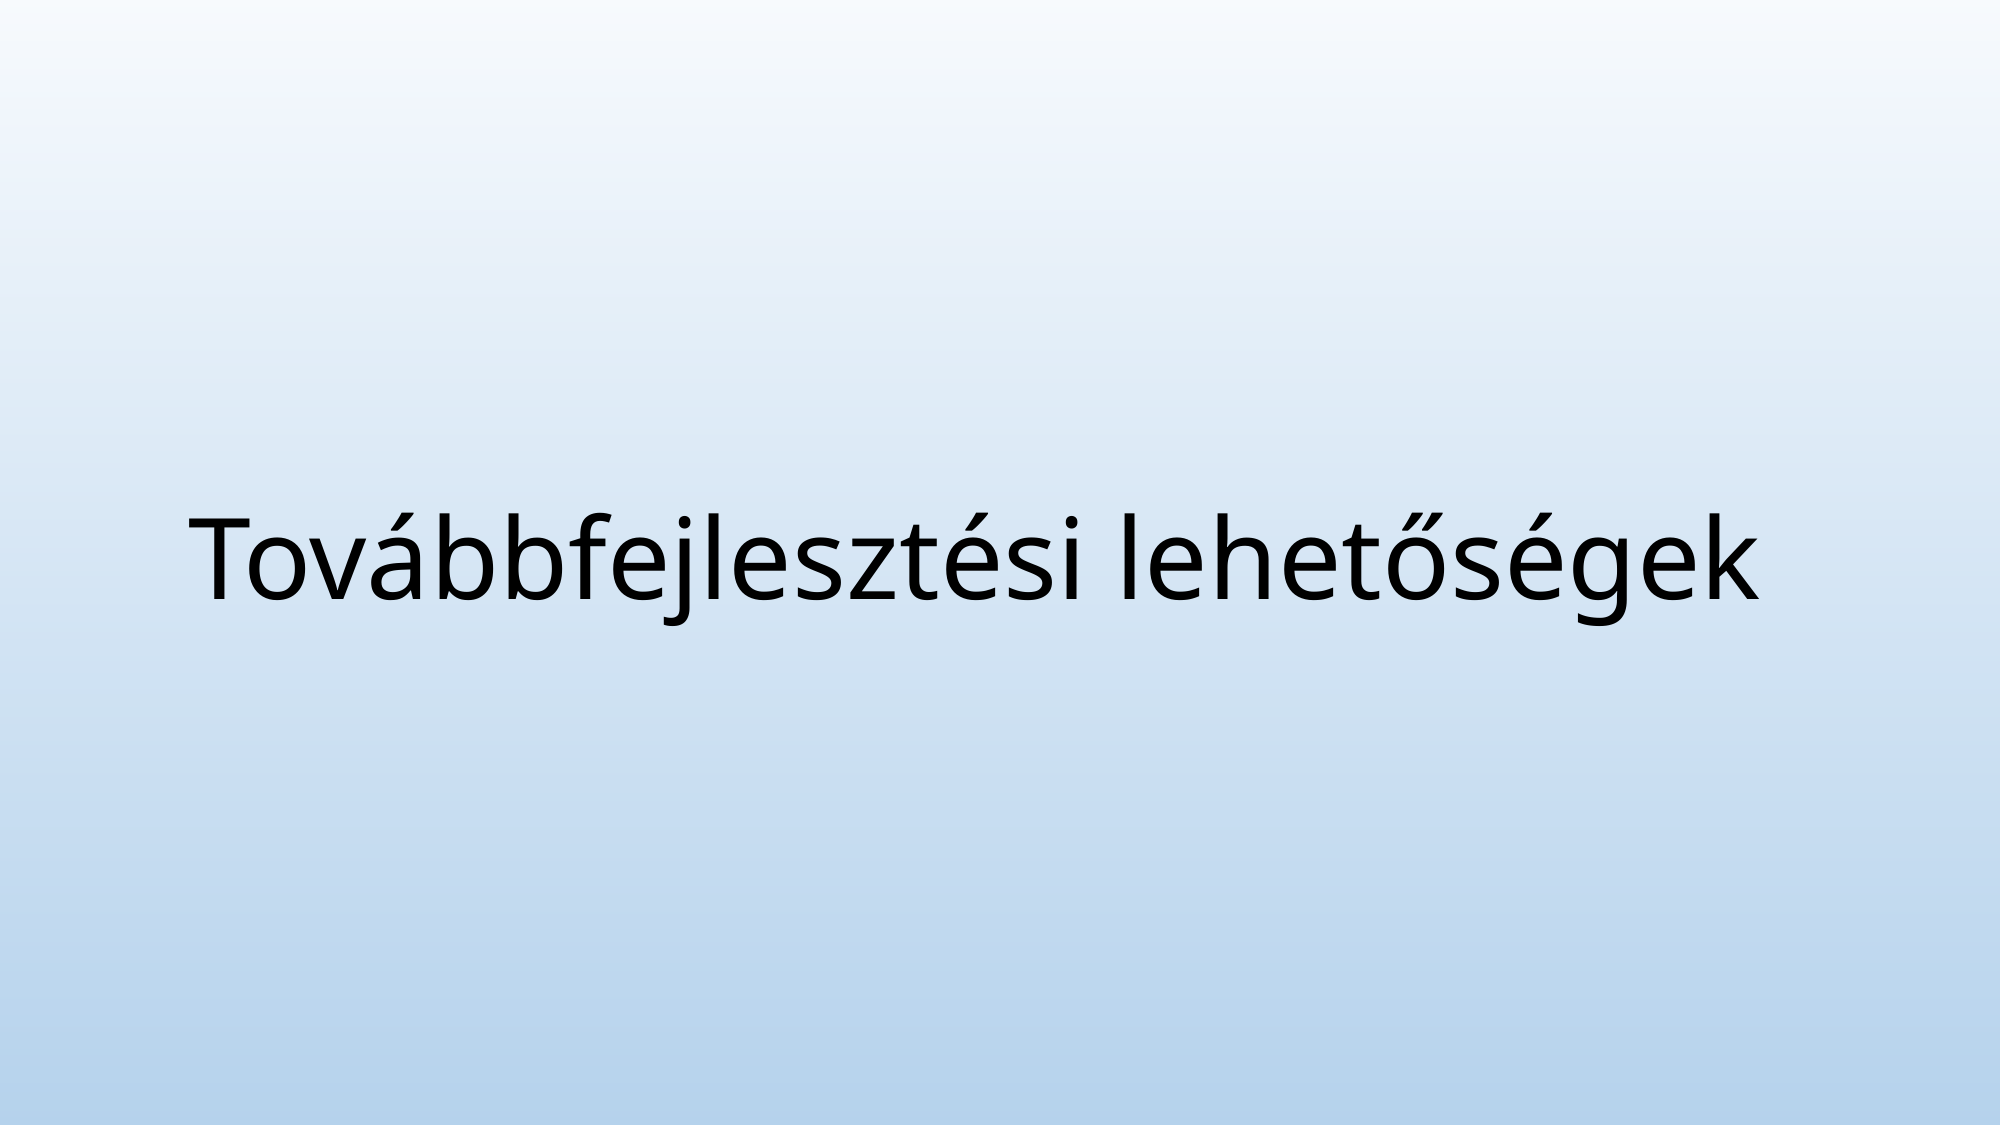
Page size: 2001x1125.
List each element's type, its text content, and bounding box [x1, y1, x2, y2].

title Továbbfejlesztési lehetőségek [173, 454, 1899, 672]
